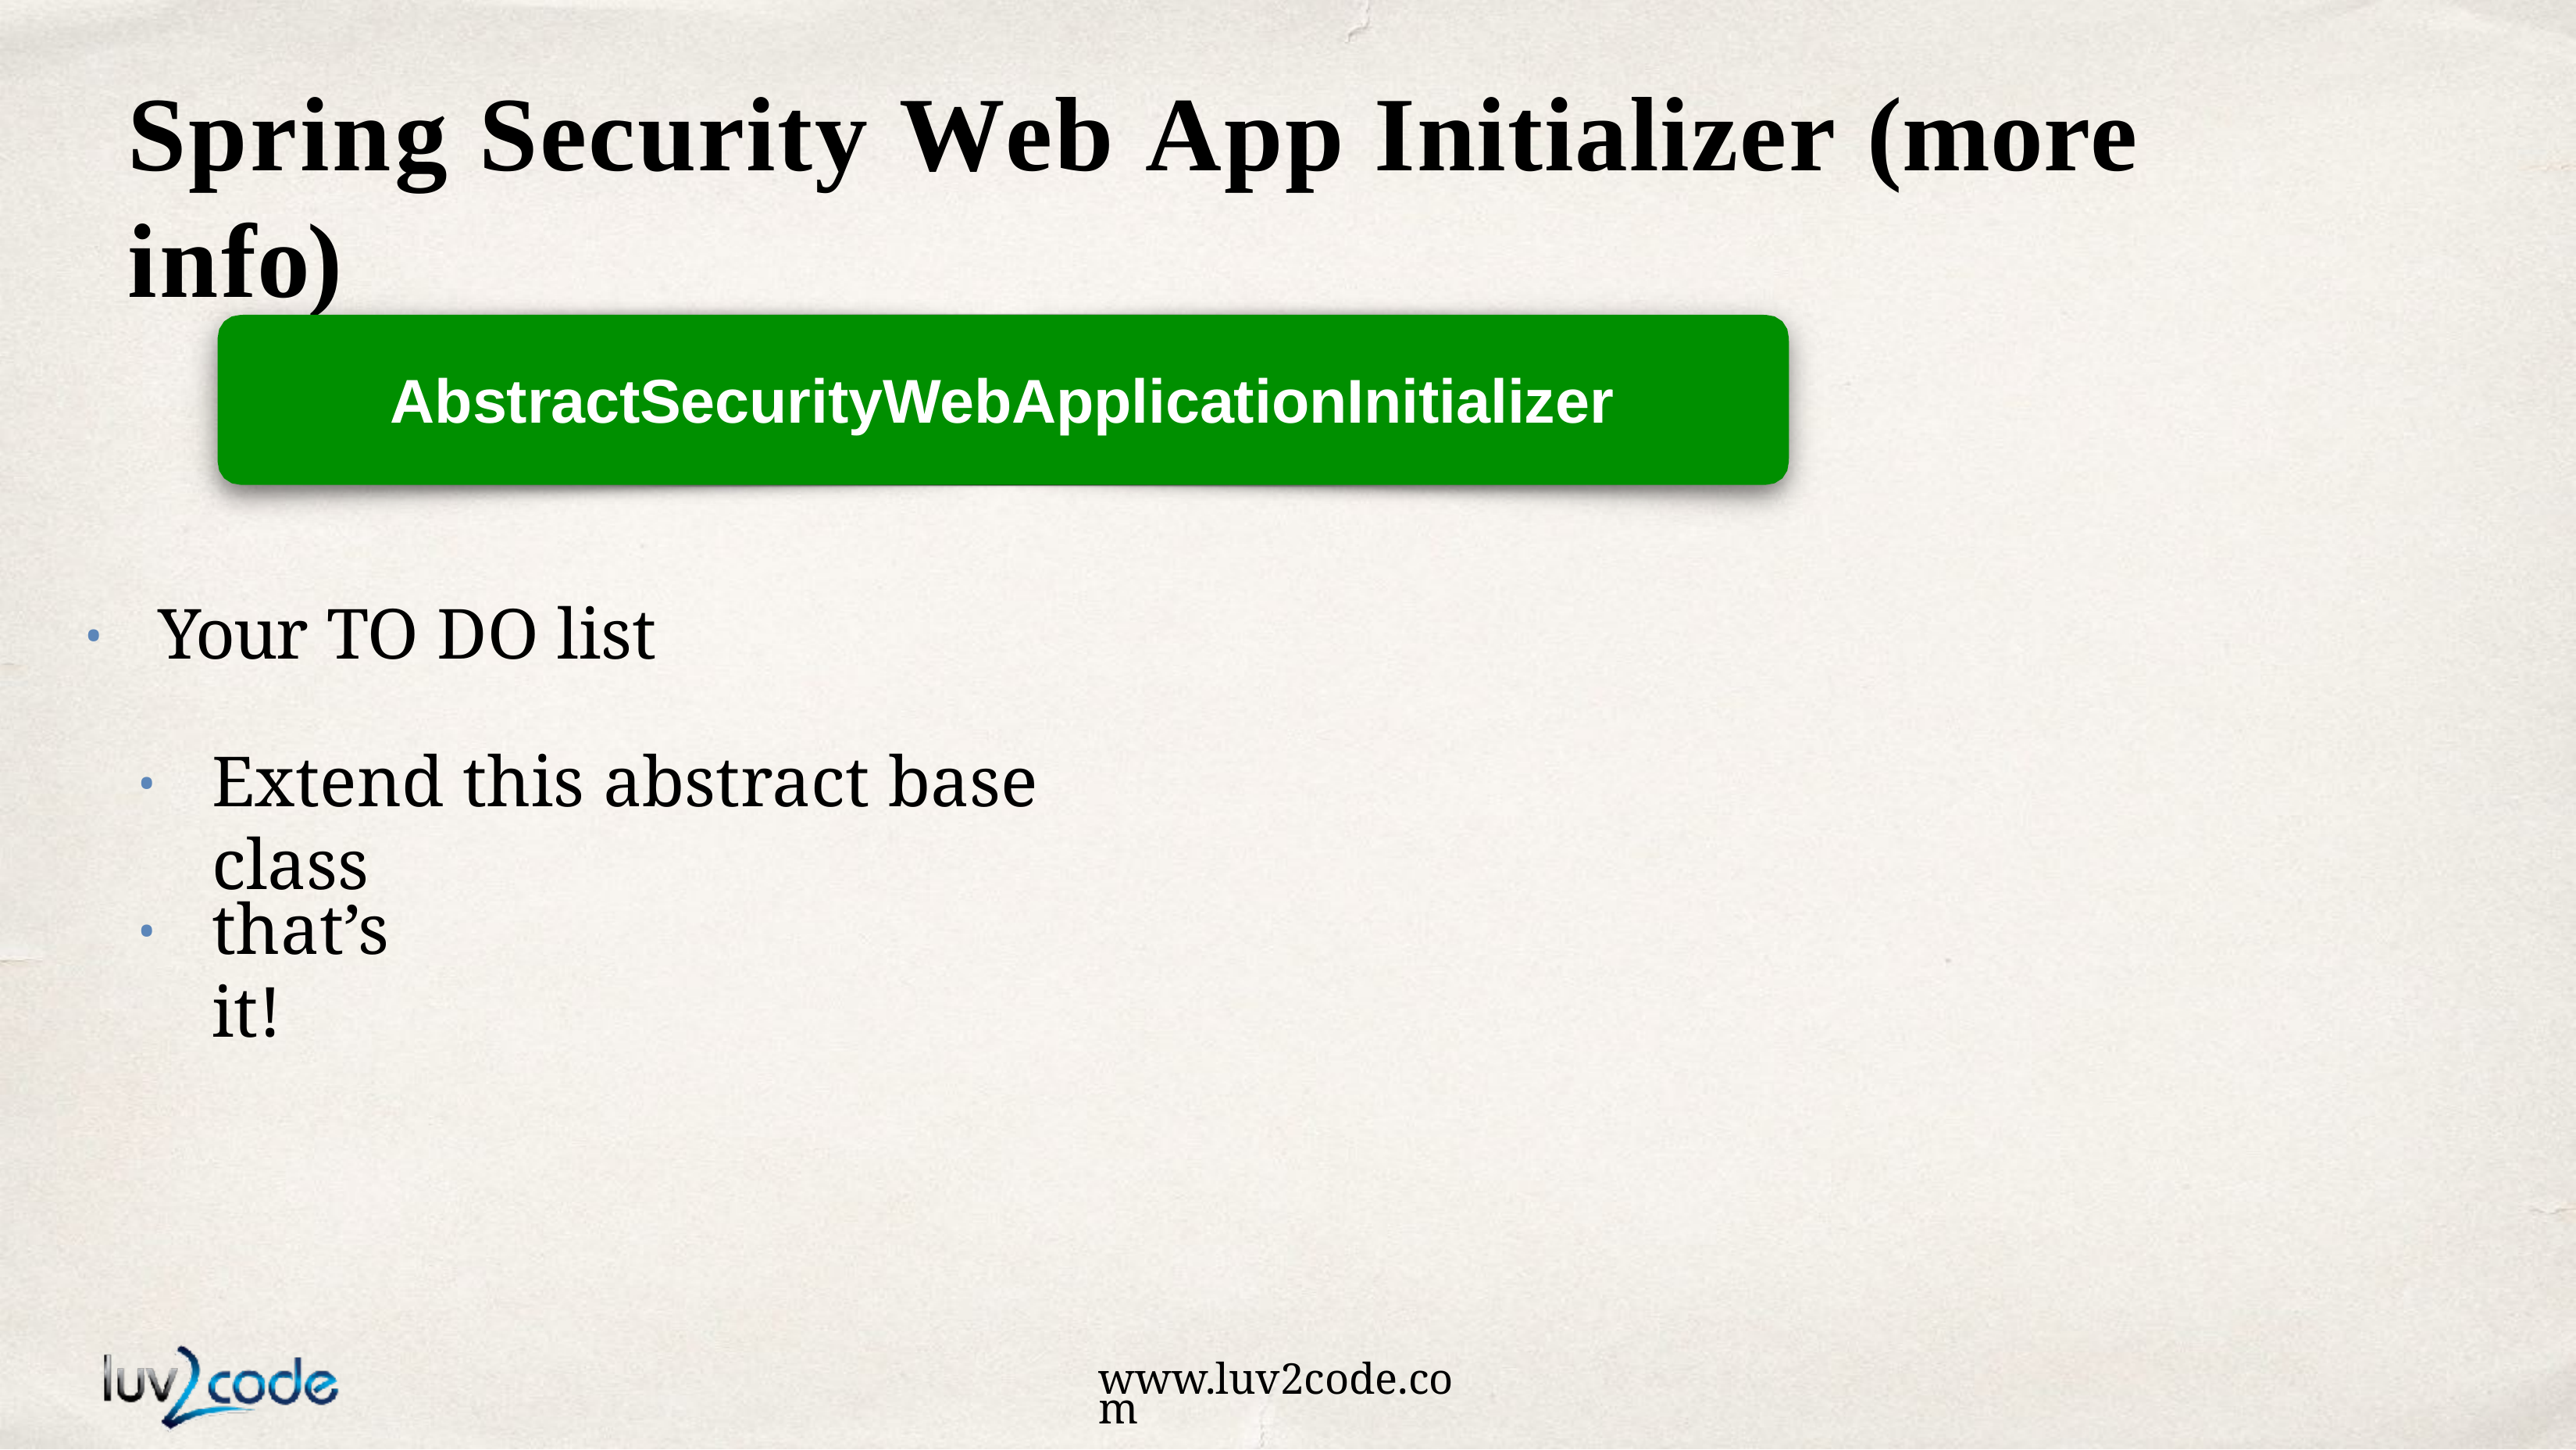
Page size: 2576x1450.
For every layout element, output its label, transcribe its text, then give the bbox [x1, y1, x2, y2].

text_box that’s it! [210, 882, 464, 1051]
title Spring Security Web App Initializer (more info) [126, 62, 2353, 319]
text_box • [136, 898, 168, 959]
text_box www.luv2code.com [1097, 1363, 1479, 1410]
picture [0, 0, 2576, 1449]
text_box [163, 210, 1843, 591]
text_box Your TO DO list [156, 587, 658, 673]
text_box Extend this abstract base class [210, 734, 1139, 904]
text_box • [136, 750, 168, 811]
text_box • [83, 602, 114, 663]
